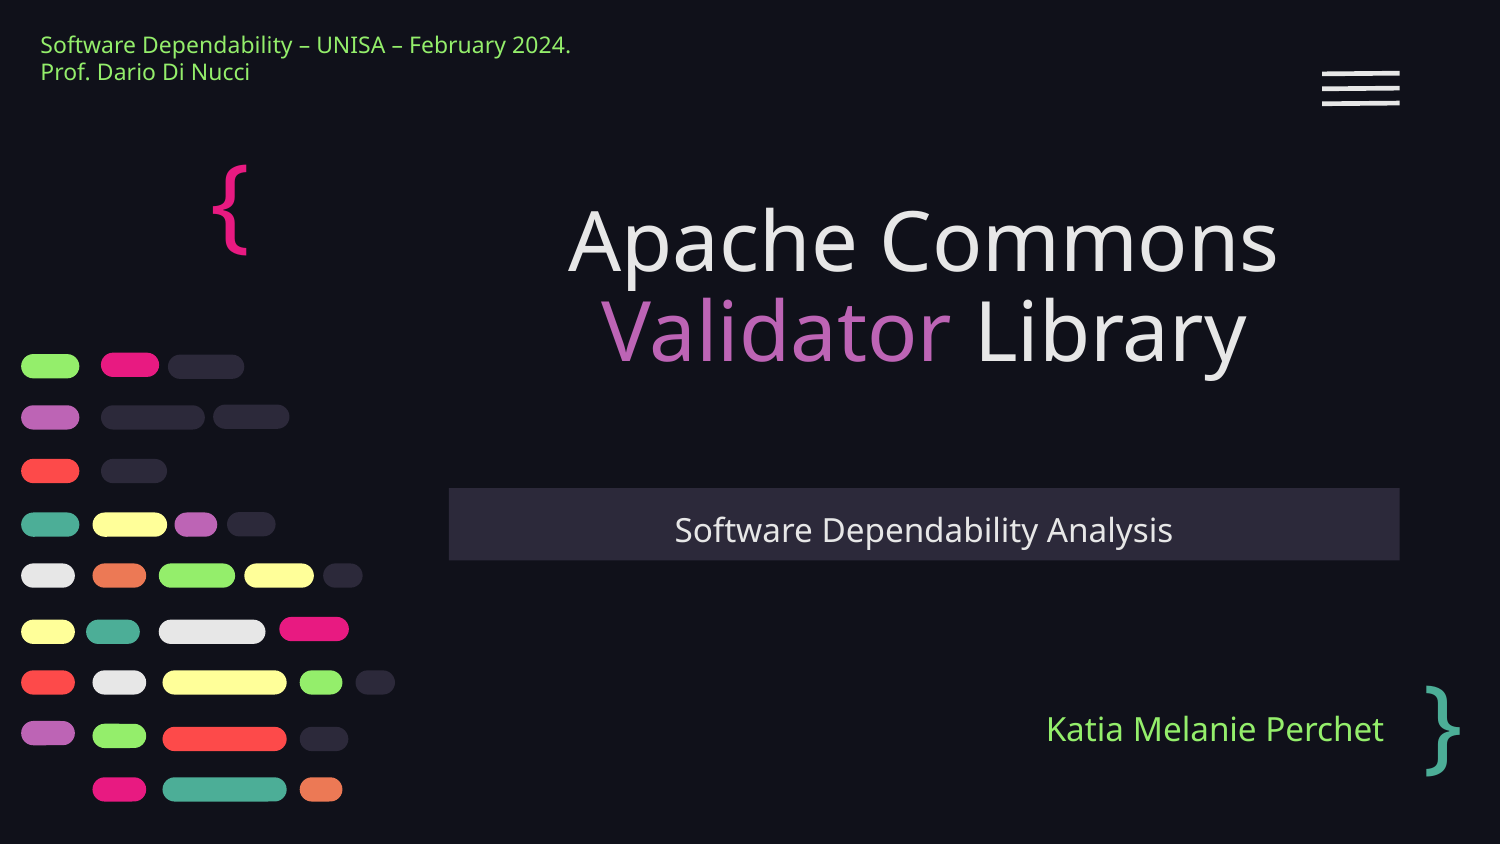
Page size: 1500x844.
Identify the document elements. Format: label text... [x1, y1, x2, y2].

text_box } [1408, 656, 1494, 781]
text_box Katia Melanie Perchet [931, 673, 1400, 764]
text_box { [195, 120, 312, 263]
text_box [1321, 72, 1400, 104]
text_box Software Dependability – UNISA – February 2024. Prof. Dario Di Nucci [25, 26, 742, 101]
subtitle Software Dependability Analysis [448, 488, 1400, 561]
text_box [20, 352, 396, 802]
title Apache Commons Validator Library [469, 174, 1379, 395]
